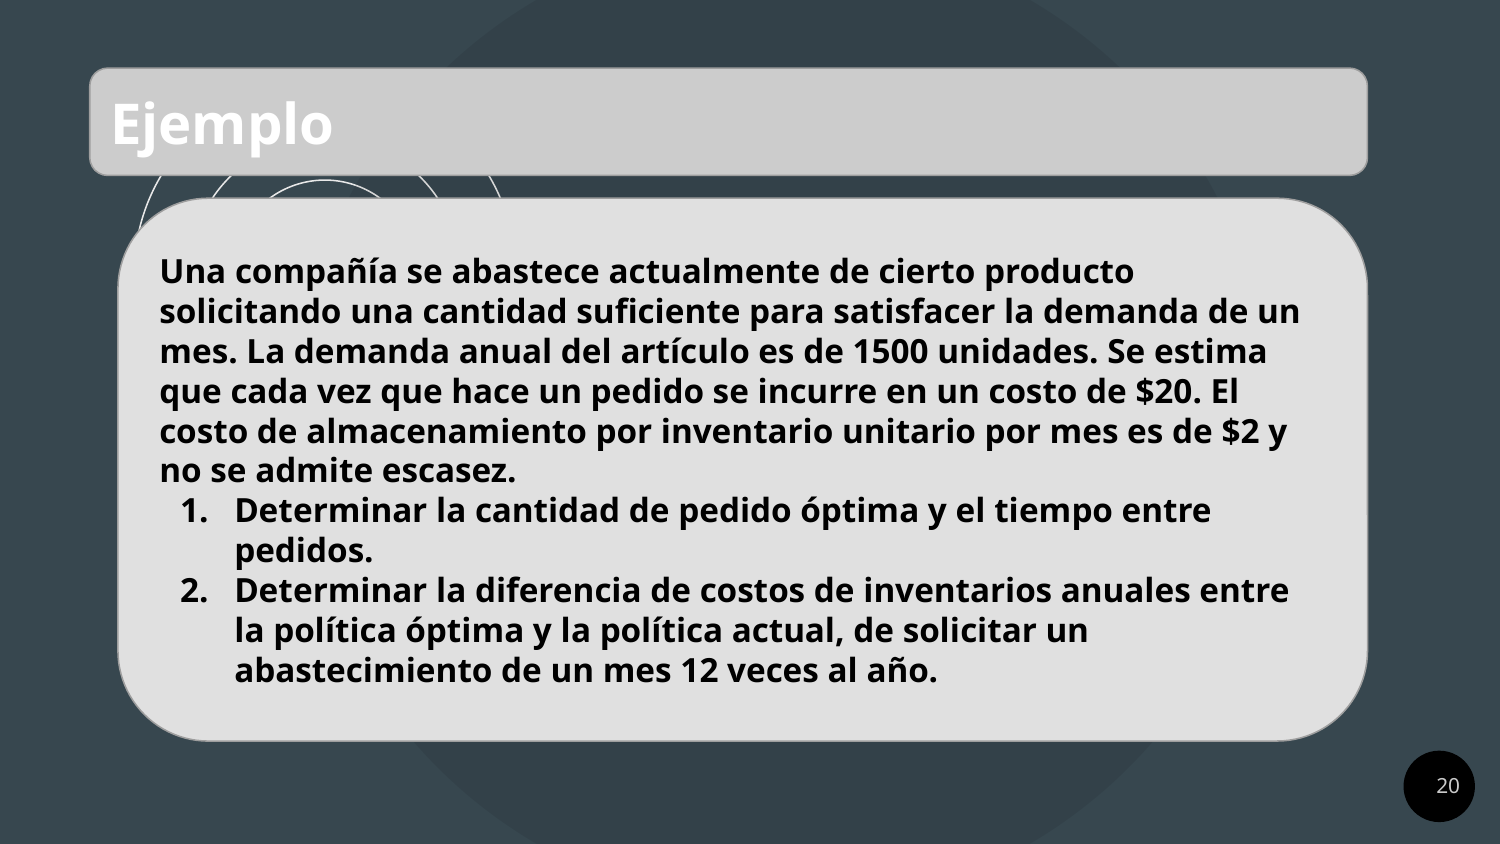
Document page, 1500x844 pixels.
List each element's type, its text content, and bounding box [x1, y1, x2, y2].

text_box Una compañía se abastece actualmente de cierto producto solicitando una cantidad suficiente para satisfacer la demanda de un mes. La demanda anual del artículo es de 1500 unidades. Se estima que cada vez que hace un pedido se incurre en un costo de $20. El costo de almacenamiento por inventario unitario por mes es de $2 y no se admite escasez. Determinar la cantidad de pedido óptima y el tiempo entre pedidos. Determinar la diferencia de costos de inventarios anuales entre la política óptima y la política actual, de solicitar un abastecimiento de un mes 12 veces al año. [117, 198, 1368, 742]
text_box Ejemplo [89, 68, 1368, 176]
slide_number ‹#› [1403, 750, 1475, 823]
